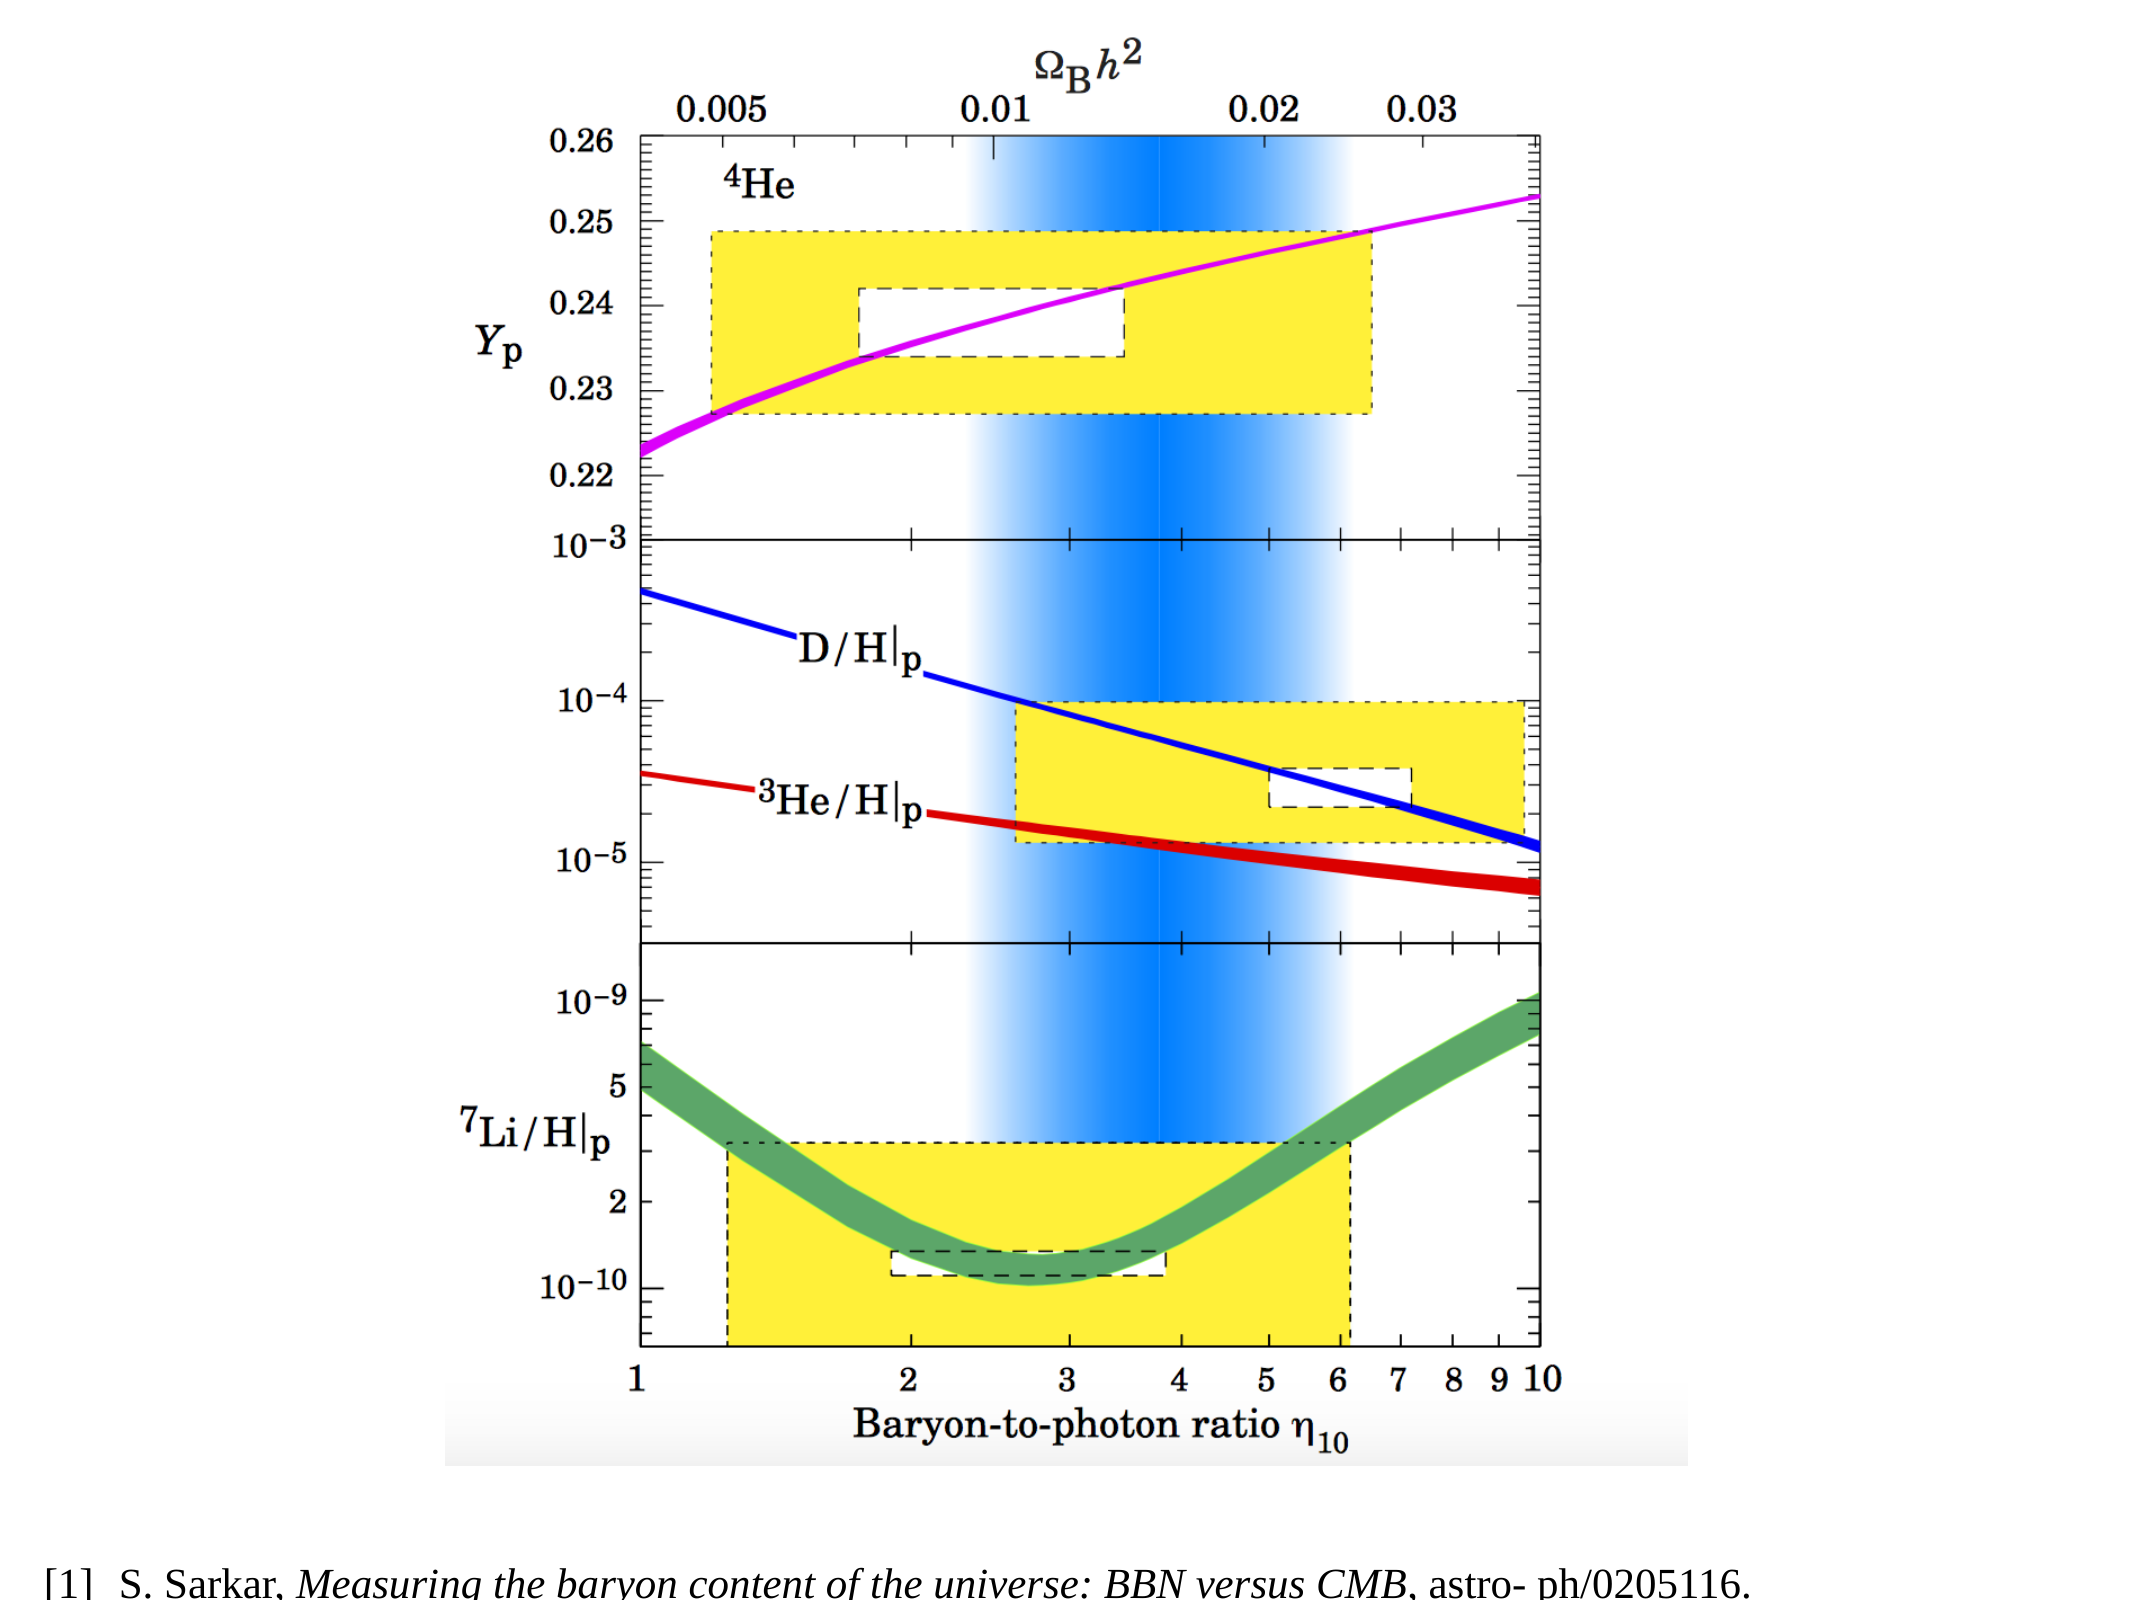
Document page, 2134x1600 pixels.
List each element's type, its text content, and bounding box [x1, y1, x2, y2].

text_box [1] S. Sarkar, Measuring the baryon content of the universe: BBN versus CMB, astro- ph/0205116. [35, 1513, 2098, 1600]
picture [444, 24, 1689, 1467]
